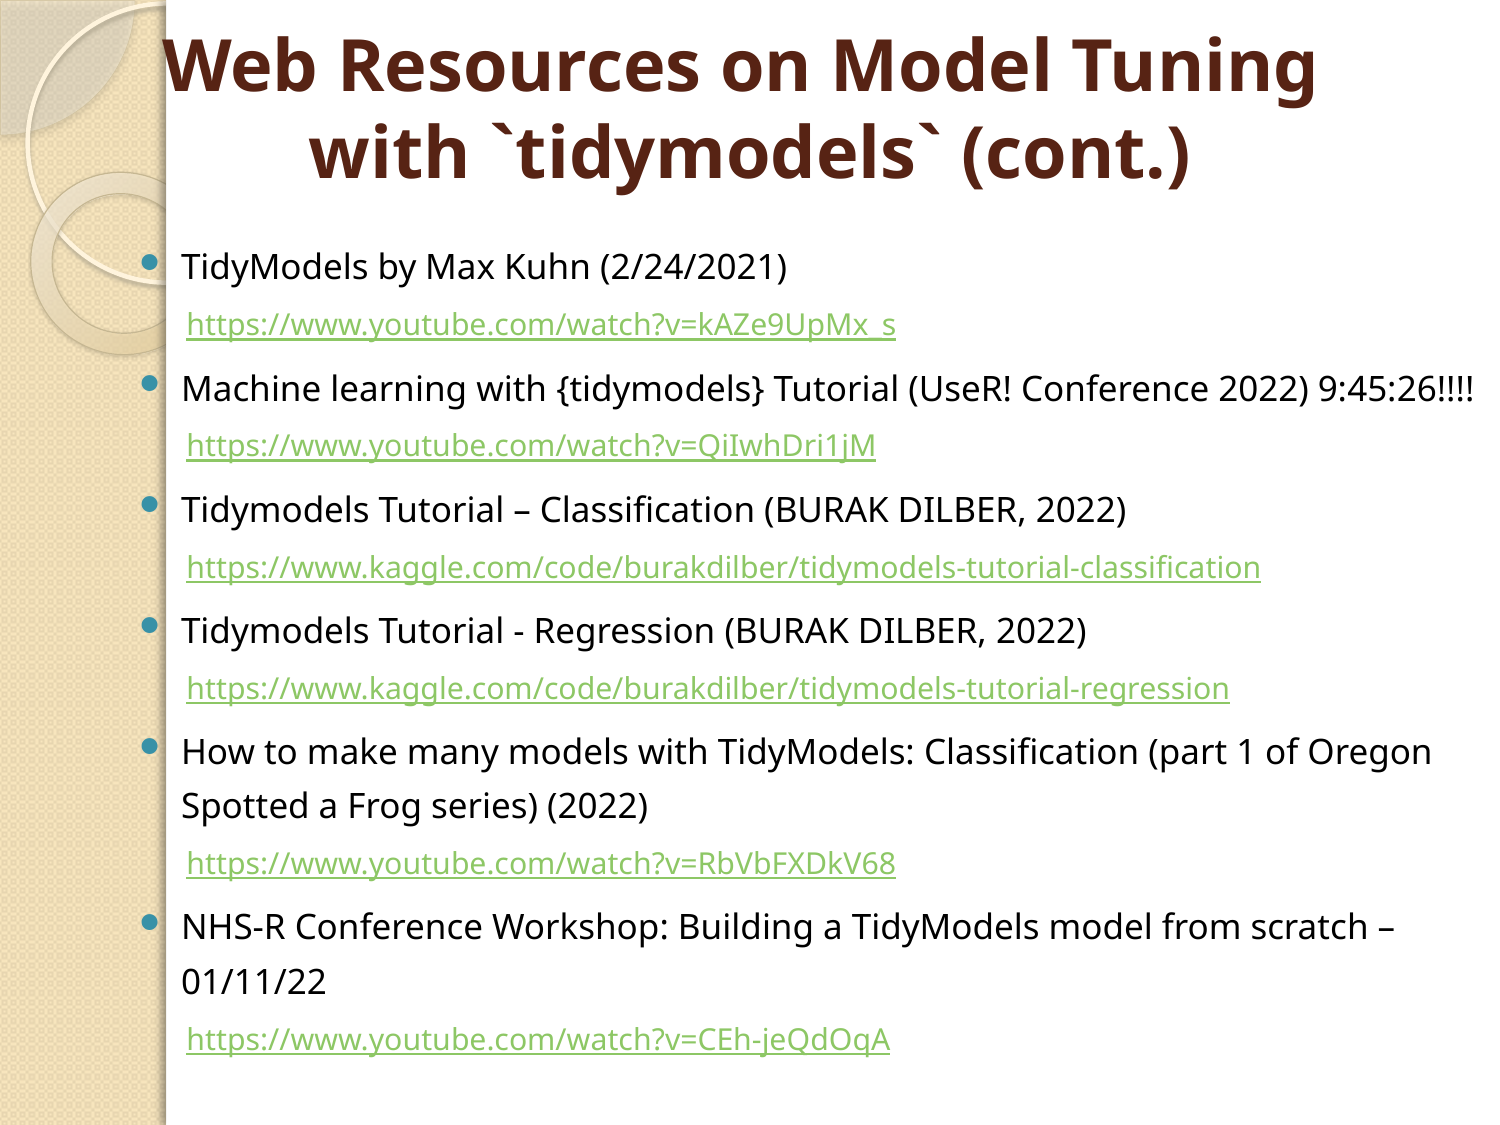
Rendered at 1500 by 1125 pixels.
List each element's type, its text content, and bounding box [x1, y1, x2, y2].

text_box TidyModels by Max Kuhn (2/24/2021) https://www.youtube.com/watch?v=kAZe9UpMx_s Machine learning with {tidymodels} Tutorial (UseR! Conference 2022) 9:45:26!!!! https://www.youtube.com/watch?v=QiIwhDri1jM Tidymodels Tutorial – Classification (BURAK DILBER, 2022) https://www.kaggle.com/code/burakdilber/tidymodels-tutorial-classification Tidymodels Tutorial - Regression (BURAK DILBER, 2022) https://www.kaggle.com/code/burakdilber/tidymodels-tutorial-regression How to make many models with TidyModels: Classification (part 1 of Oregon Spotted a Frog series) (2022) https://www.youtube.com/watch?v=RbVbFXDkV68 NHS-R Conference Workshop: Building a TidyModels model from scratch – 01/11/22 https://www.youtube.com/watch?v=CEh-jeQdOqA [112, 224, 1500, 1125]
title Web Resources on Model Tuning with `tidymodels` (cont.) [0, 12, 1500, 200]
